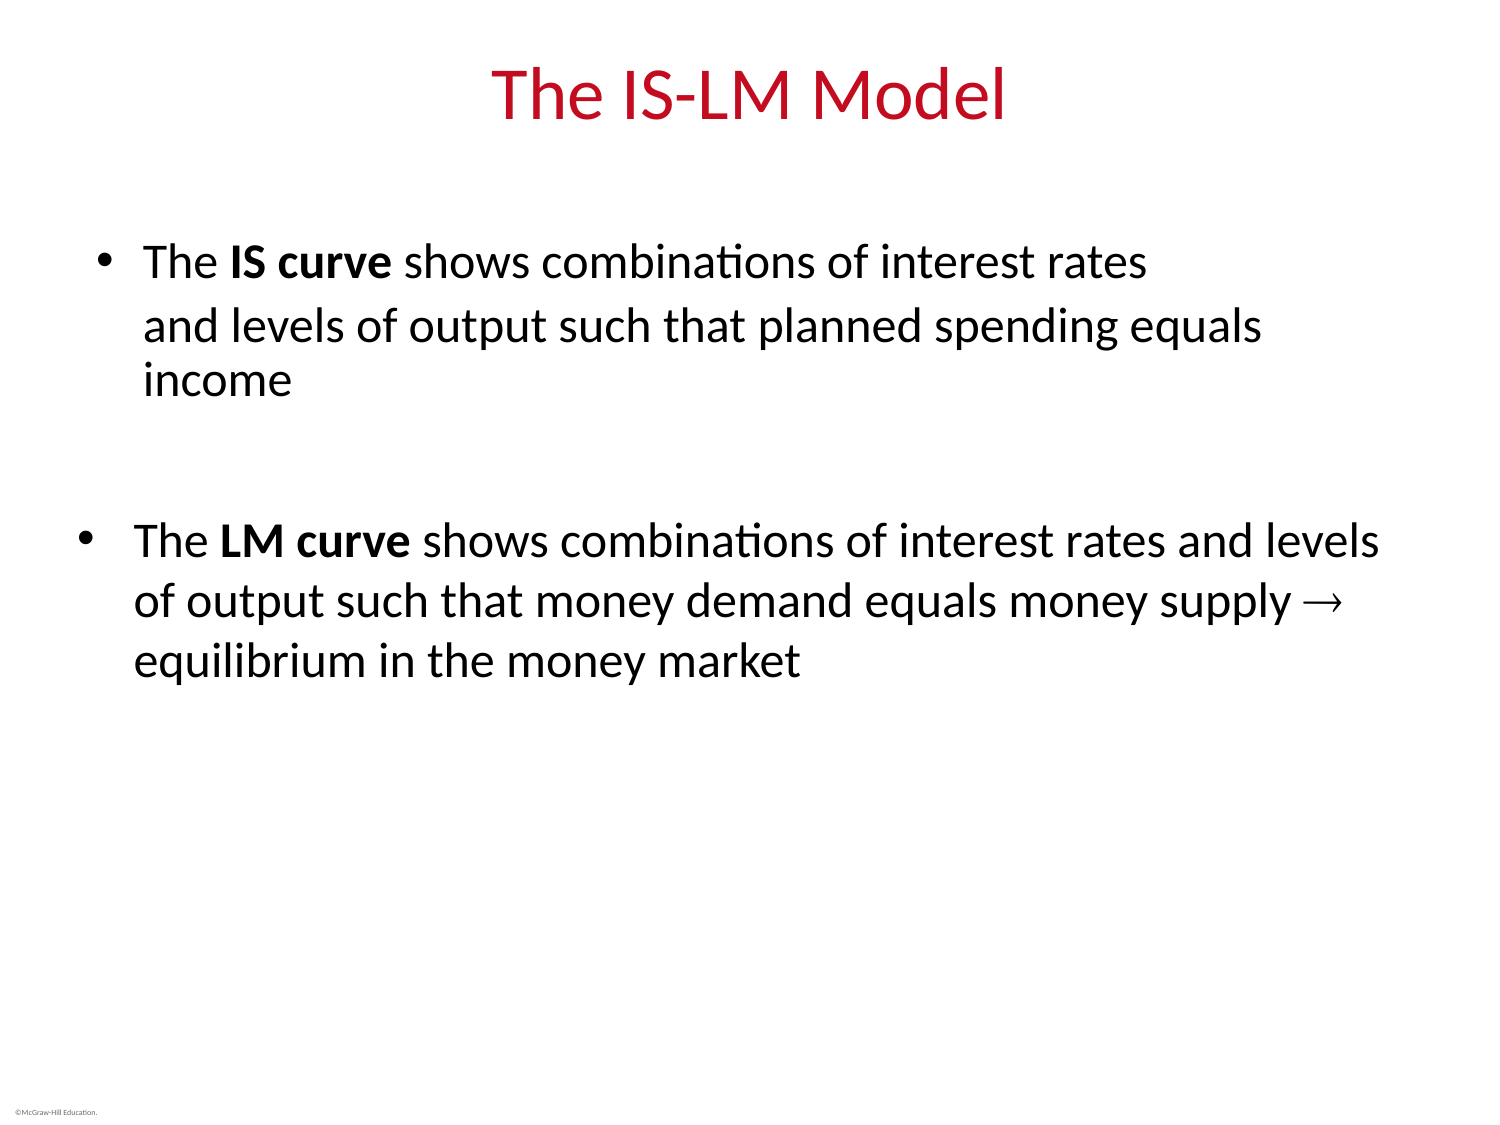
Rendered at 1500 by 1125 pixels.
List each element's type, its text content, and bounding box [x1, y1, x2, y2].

text_box The LM curve shows combinations of interest rates and levels of output such that money demand equals money supply  equilibrium in the money market [62, 500, 1400, 700]
list The IS curve shows combinations of interest rates and levels of output such that planned spending equals income [81, 227, 1419, 415]
title The IS-LM Model [0, 37, 1500, 143]
